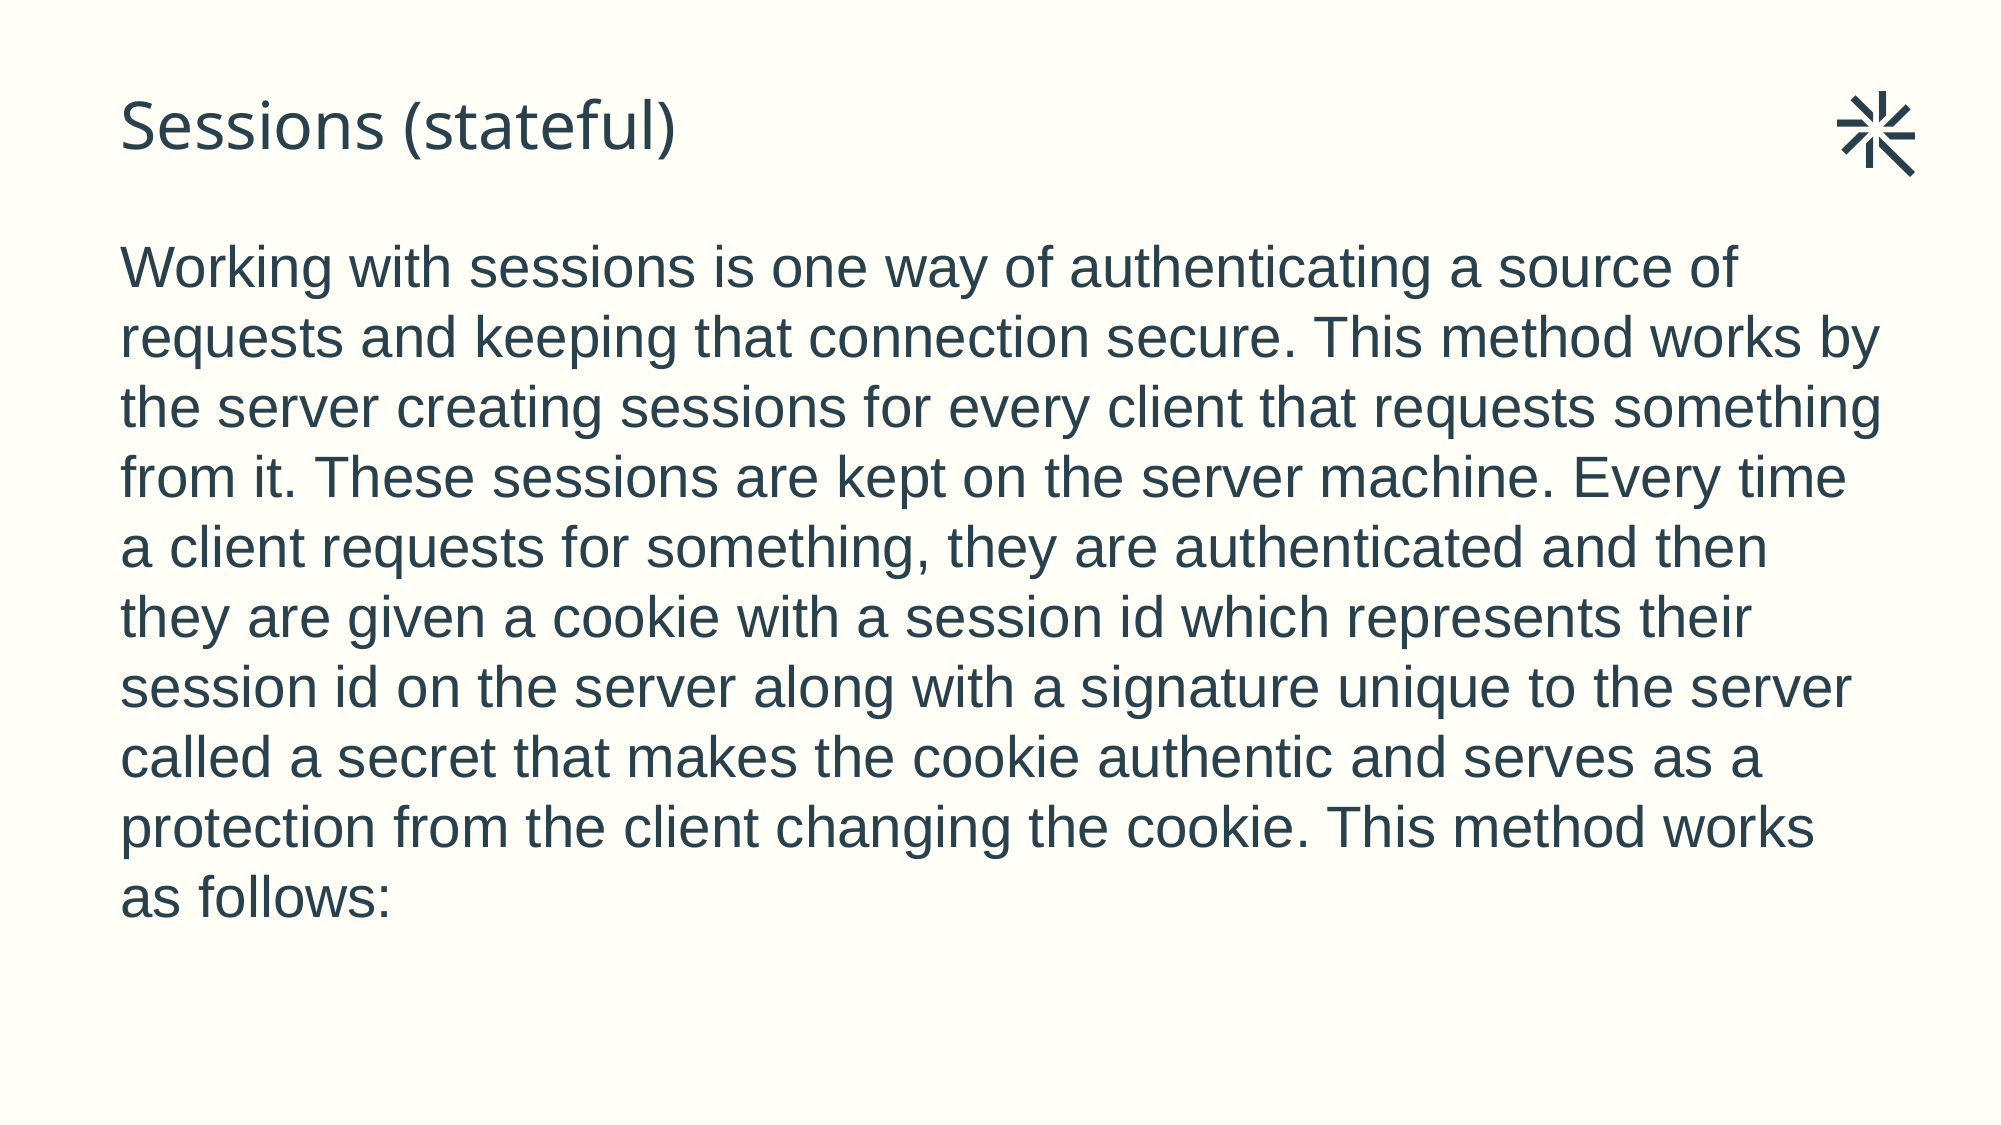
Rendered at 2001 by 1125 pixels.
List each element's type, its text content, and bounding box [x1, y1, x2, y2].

picture [1837, 91, 1915, 177]
title Sessions (stateful) [112, 90, 1773, 181]
list Working with sessions is one way of authenticating a source of requests and keeping that connection secure. This method works by the server creating sessions for every client that requests something from it. These sessions are kept on the server machine. Every time a client requests for something, they are authenticated and then they are given a cookie with a session id which represents their session id on the server along with a signature unique to the server called a secret that makes the cookie authentic and serves as a protection from the client changing the cookie. This method works as follows: [112, 221, 1904, 1078]
